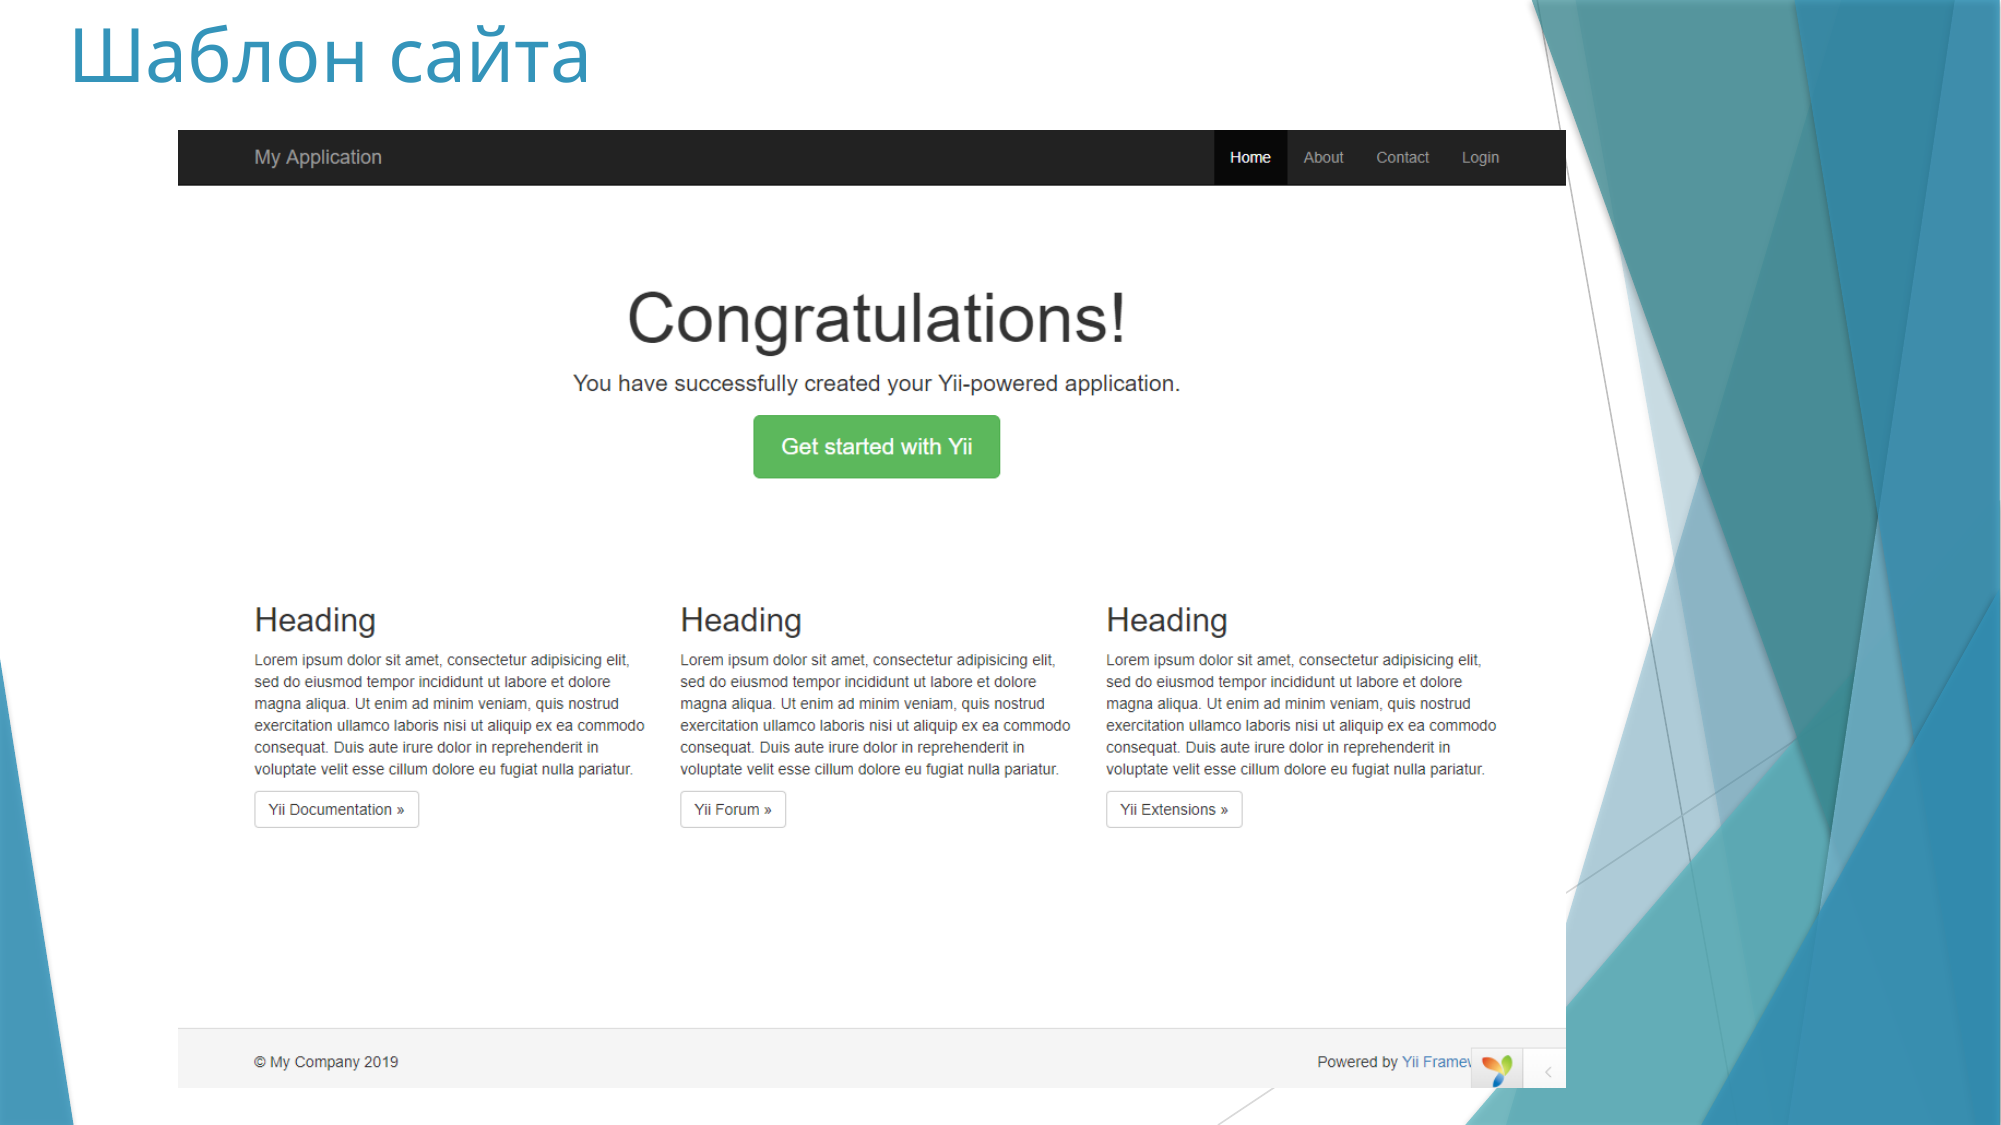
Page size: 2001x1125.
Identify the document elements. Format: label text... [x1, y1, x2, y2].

picture [178, 129, 1567, 1088]
title Шаблон сайта [53, 0, 1464, 217]
